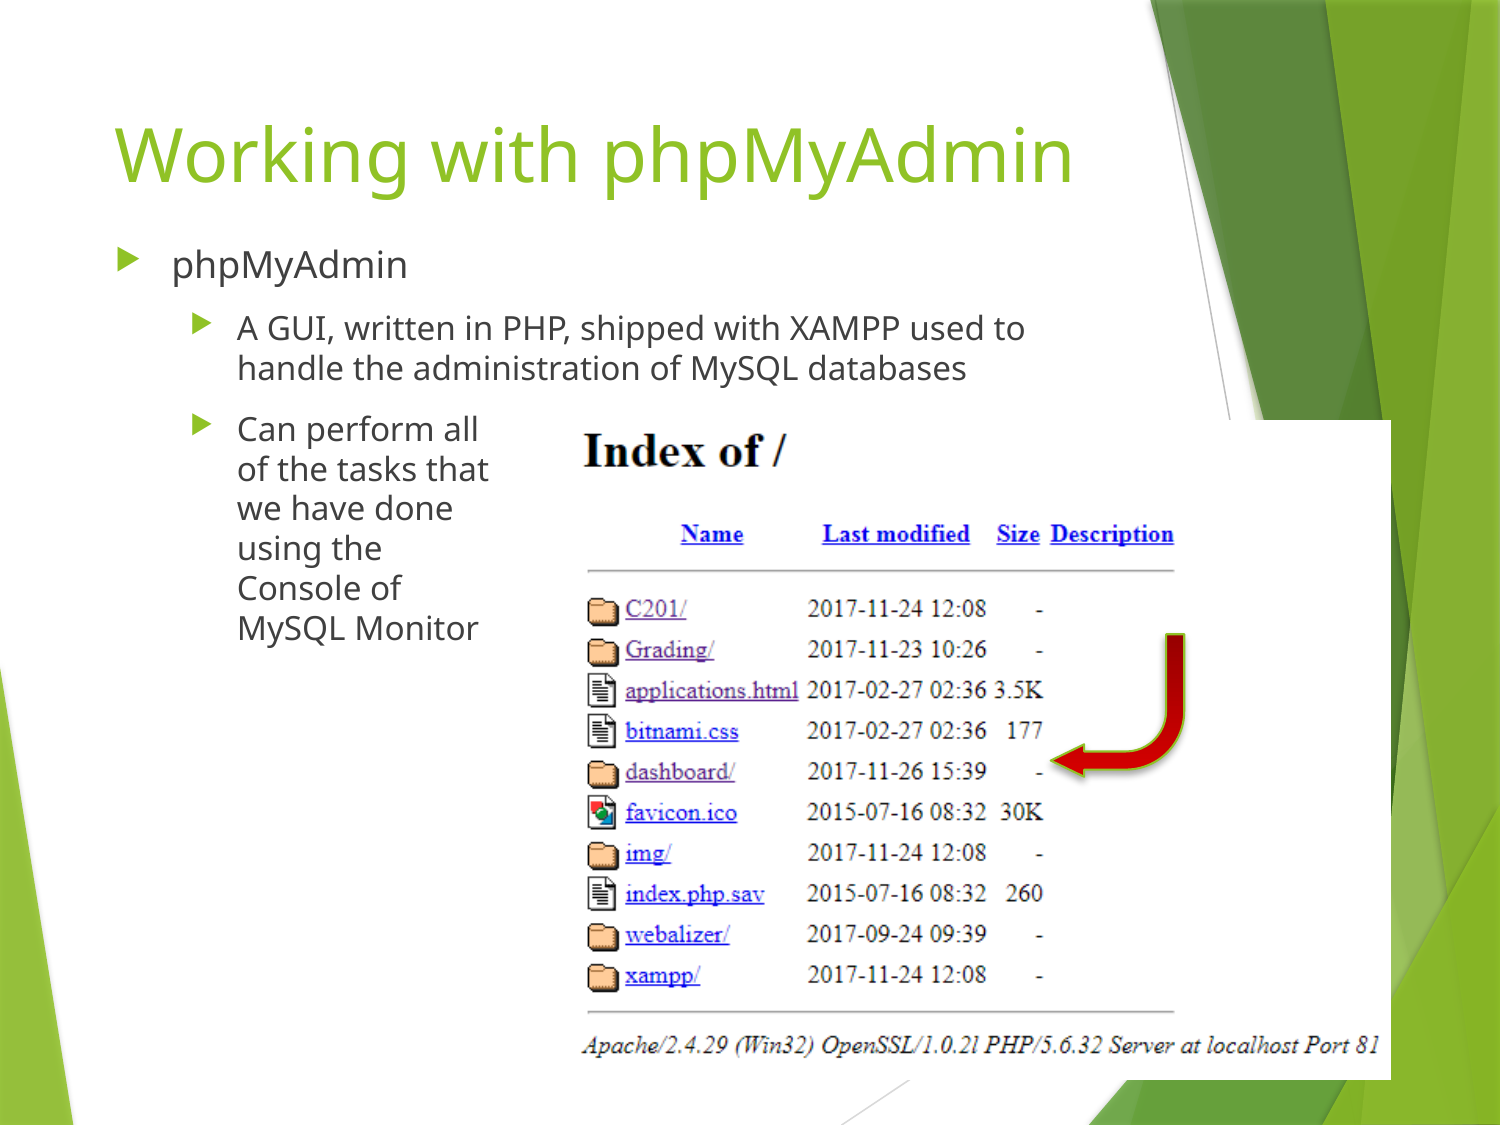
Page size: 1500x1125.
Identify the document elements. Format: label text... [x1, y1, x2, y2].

title Working with phpMyAdmin [99, 99, 1142, 233]
list phpMyAdmin A GUI, written in PHP, shipped with XAMPP used to handle the administration of MySQL databases Can perform all of the tasks that we have done using the Console of MySQL Monitor [99, 233, 1142, 991]
picture [577, 419, 1391, 1081]
